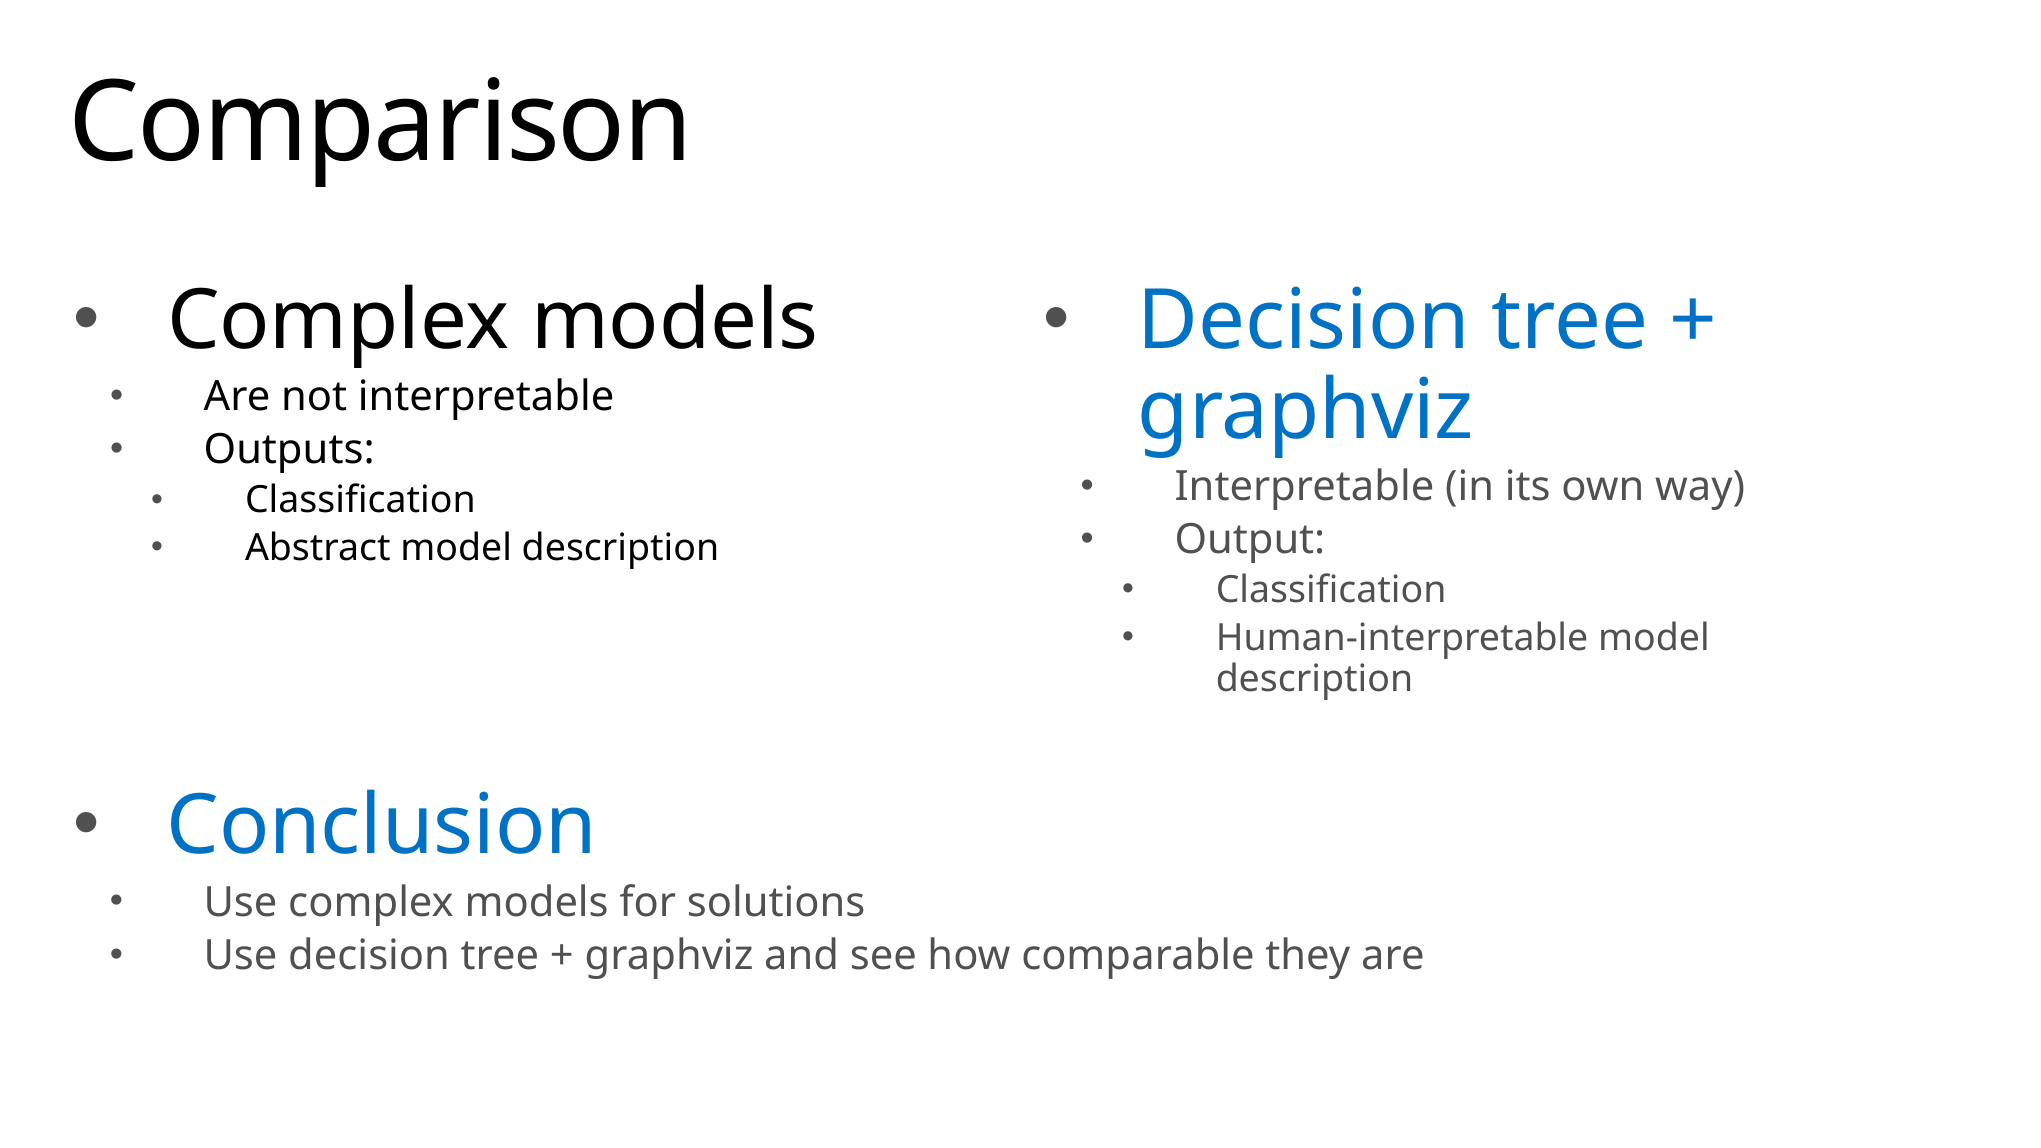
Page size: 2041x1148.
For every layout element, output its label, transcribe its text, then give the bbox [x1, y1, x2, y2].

title Comparison [45, 48, 1996, 199]
list Complex models Are not interpretable Outputs: Classification Abstract model description [49, 261, 845, 594]
text_box Conclusion Use complex models for solutions Use decision tree + graphviz and see how comparable they are [49, 766, 1874, 994]
text_box Decision tree + graphviz Interpretable (in its own way) Output: Classification Human-interpretable model description [1020, 261, 1816, 715]
